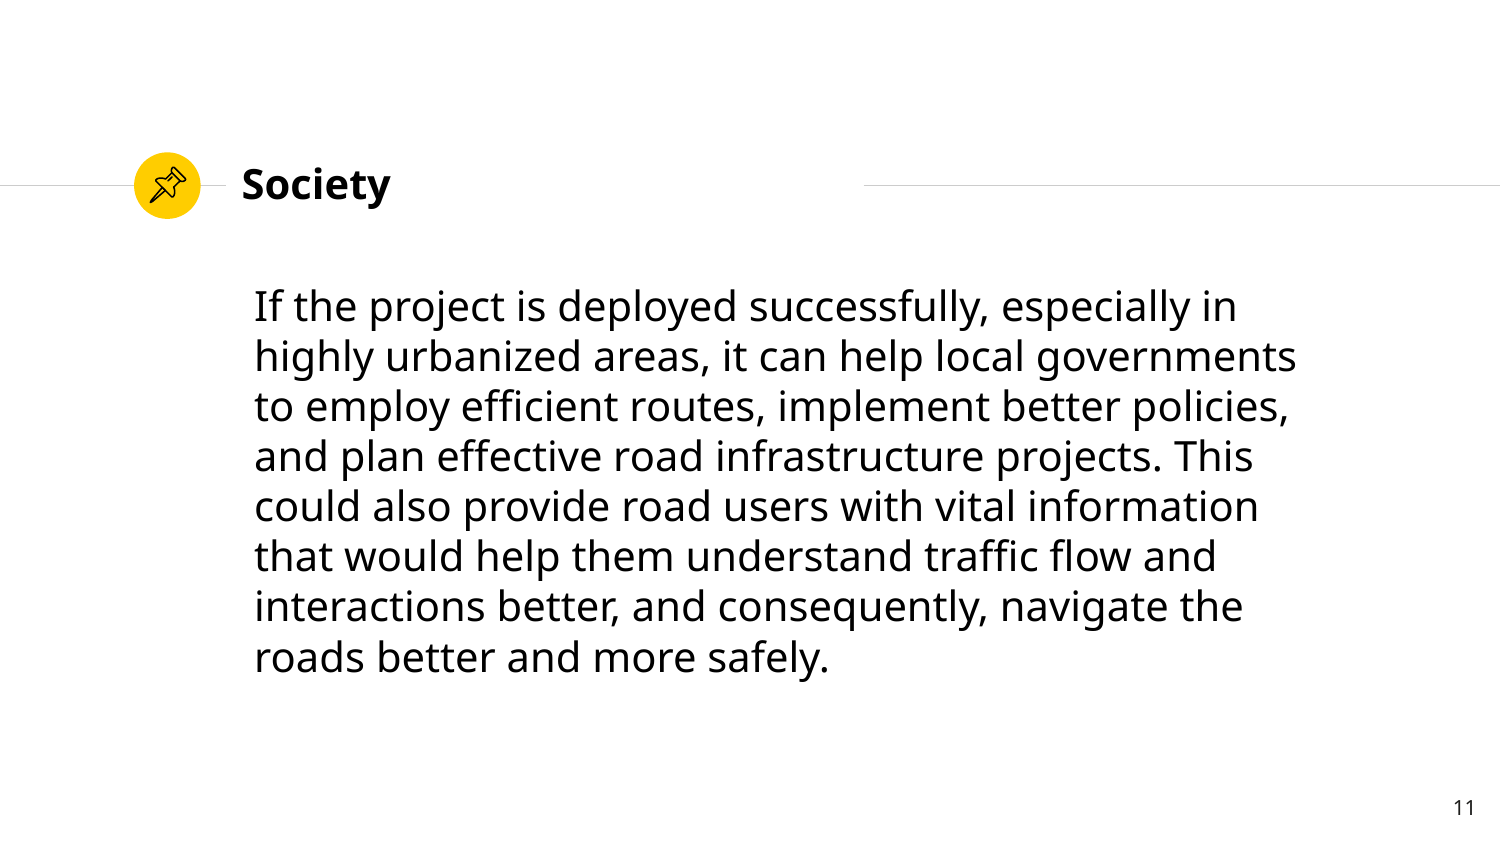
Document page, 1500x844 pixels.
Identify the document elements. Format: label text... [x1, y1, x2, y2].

slide_number 11 [1401, 779, 1492, 844]
title Society [226, 146, 863, 219]
list If the project is deployed successfully, especially in highly urbanized areas, it can help local governments to employ efficient routes, implement better policies, and plan effective road infrastructure projects. This could also provide road users with vital information that would help them understand traffic flow and interactions better, and consequently, navigate the roads better and more safely. [226, 265, 1344, 776]
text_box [150, 166, 186, 203]
